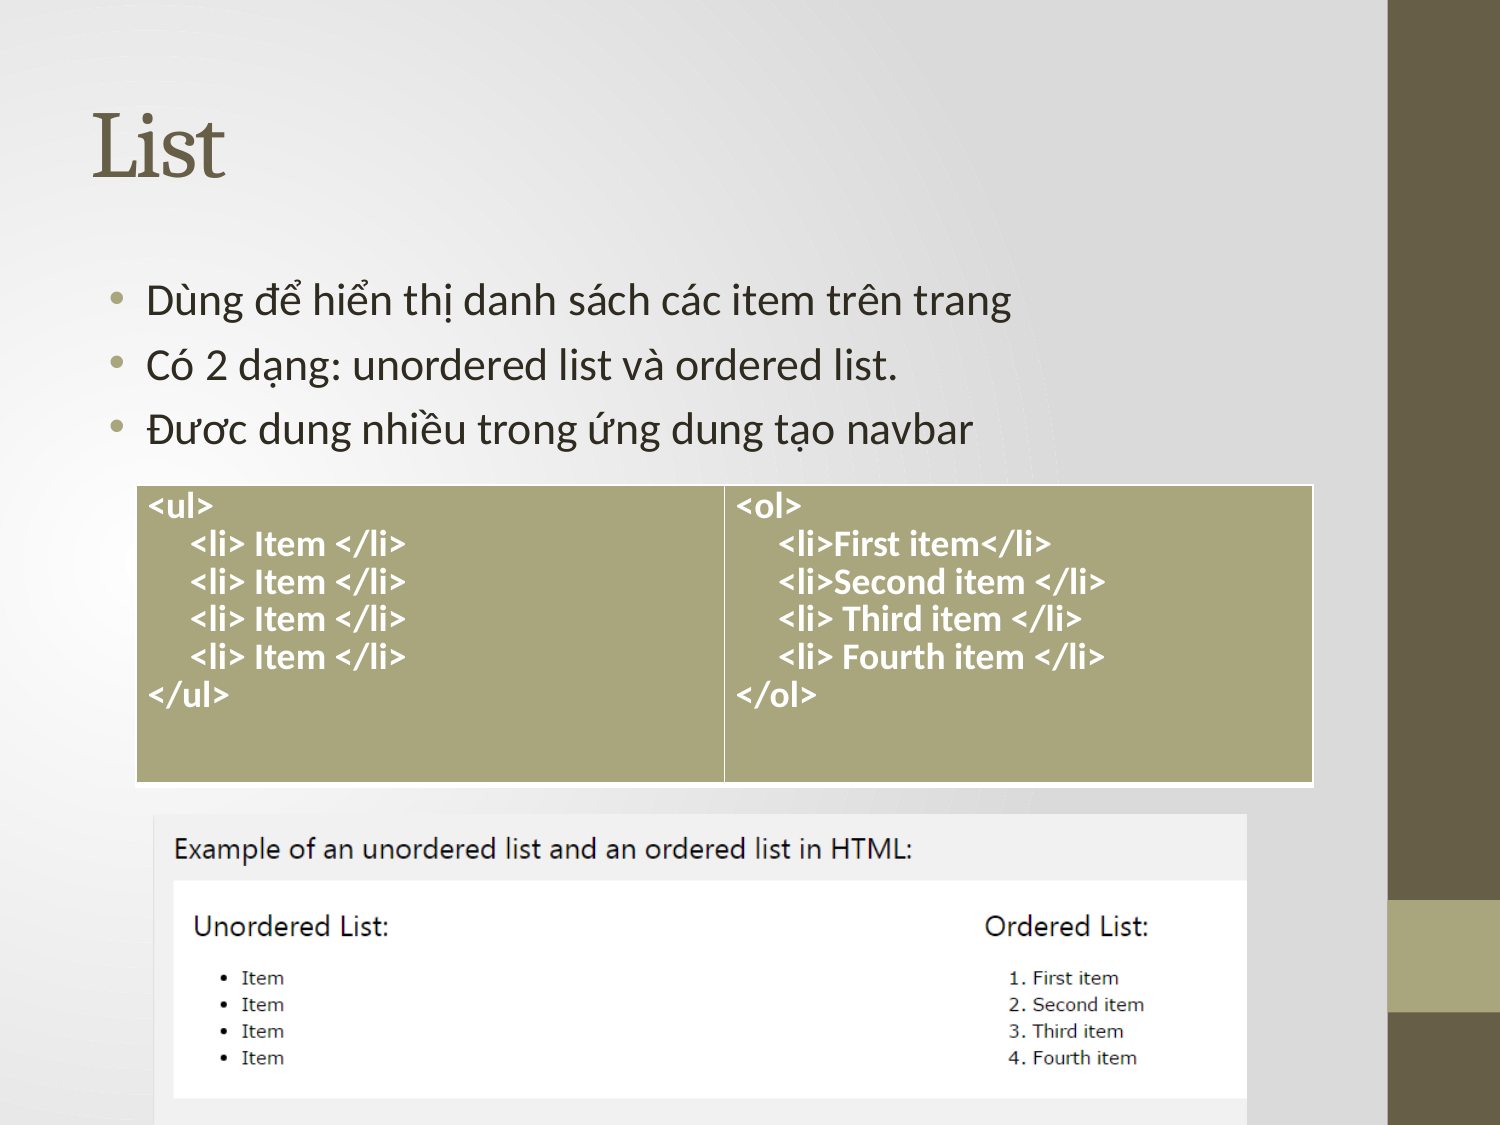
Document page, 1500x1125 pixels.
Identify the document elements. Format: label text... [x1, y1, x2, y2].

table_header <ul> <li> Item </li> <li> Item </li> <li> Item </li> <li> Item </li> </ul> [137, 486, 724, 782]
picture [153, 813, 1247, 1125]
list Dùng để hiển thị danh sách các item trên trang Có 2 dạng: unordered list và ordered list. Đươc dung nhiều trong ứng dung tạo navbar [75, 262, 1325, 1050]
title List [75, 45, 1325, 233]
table_header <ol> <li>First item</li> <li>Second item </li> <li> Third item </li> <li> Fourth item </li> </ol> [725, 486, 1312, 782]
